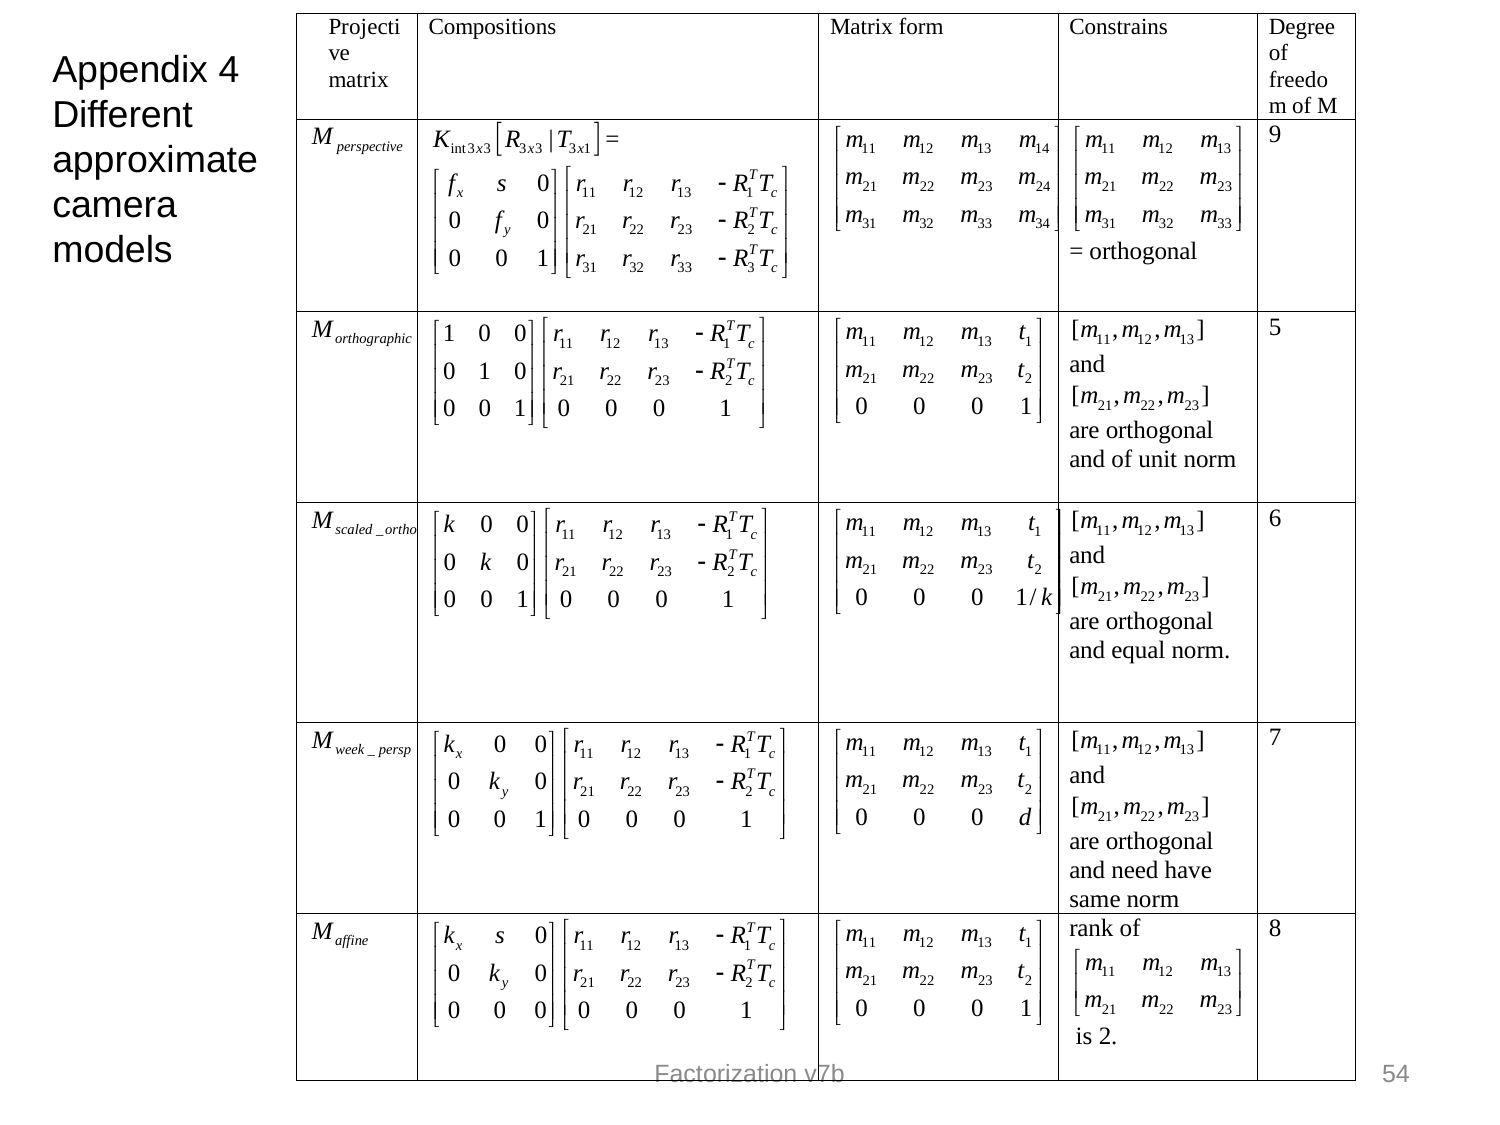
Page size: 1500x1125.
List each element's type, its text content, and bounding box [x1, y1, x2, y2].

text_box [287, 12, 1359, 1110]
text_box Appendix 4 Different approximate camera models [37, 37, 282, 278]
slide_number 54 [1363, 1042, 1425, 1103]
